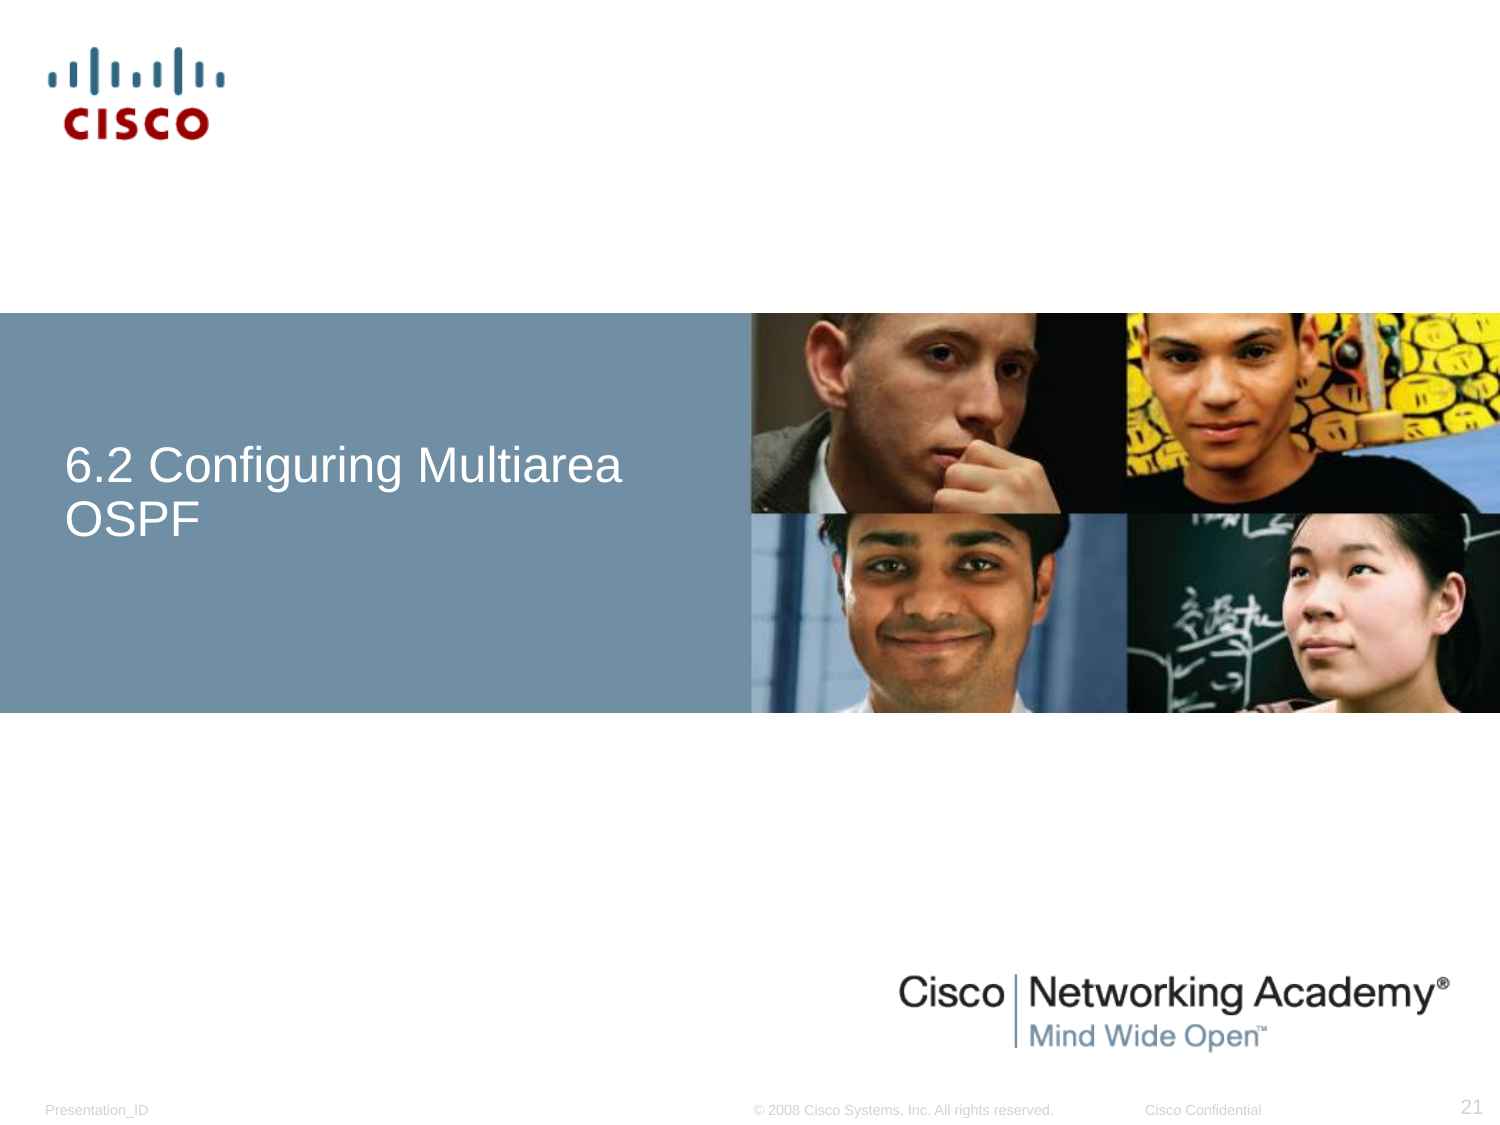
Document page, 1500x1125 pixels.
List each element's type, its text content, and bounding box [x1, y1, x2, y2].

picture [40, 19, 233, 168]
title 6.2 Configuring Multiarea OSPF [50, 371, 684, 615]
picture [899, 974, 1450, 1053]
picture [0, 313, 1500, 713]
